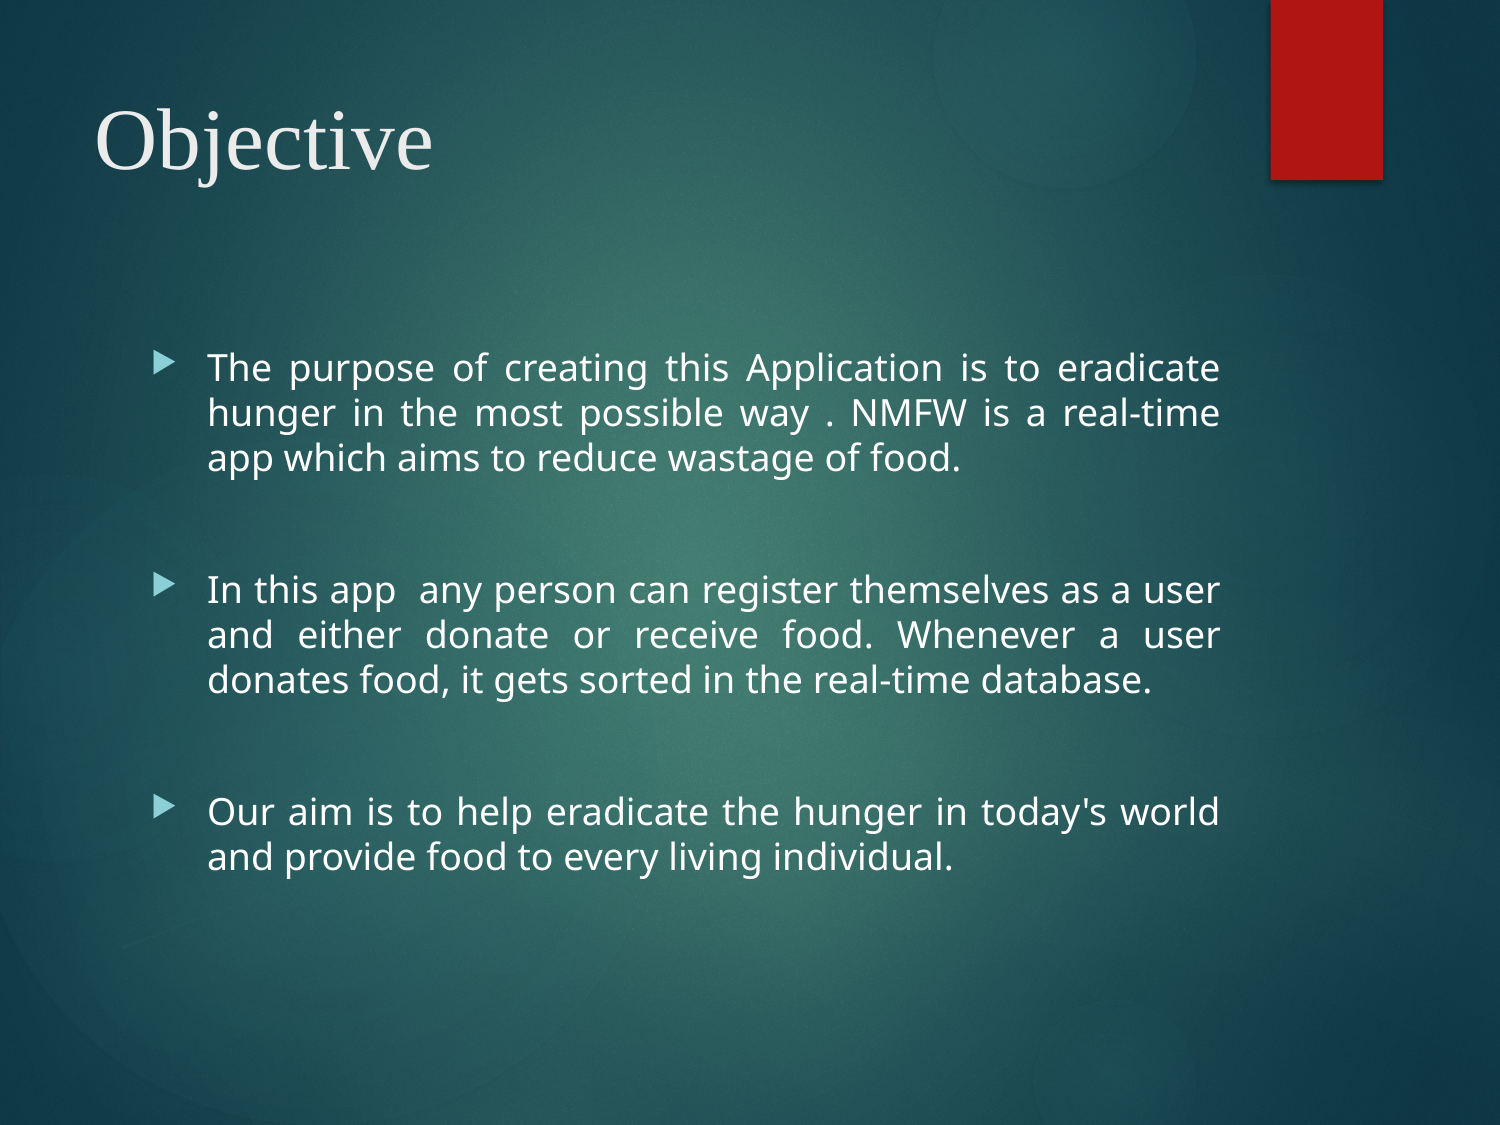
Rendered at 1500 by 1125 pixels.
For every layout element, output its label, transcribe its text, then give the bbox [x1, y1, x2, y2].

title Objective [79, 74, 1237, 304]
list The purpose of creating this Application is to eradicate hunger in the most possible way . NMFW is a real-time app which aims to reduce wastage of food. In this app any person can register themselves as a user and either donate or receive food. Whenever a user donates food, it gets sorted in the real-time database. Our aim is to help eradicate the hunger in today's world and provide food to every living individual. [135, 336, 1237, 1025]
